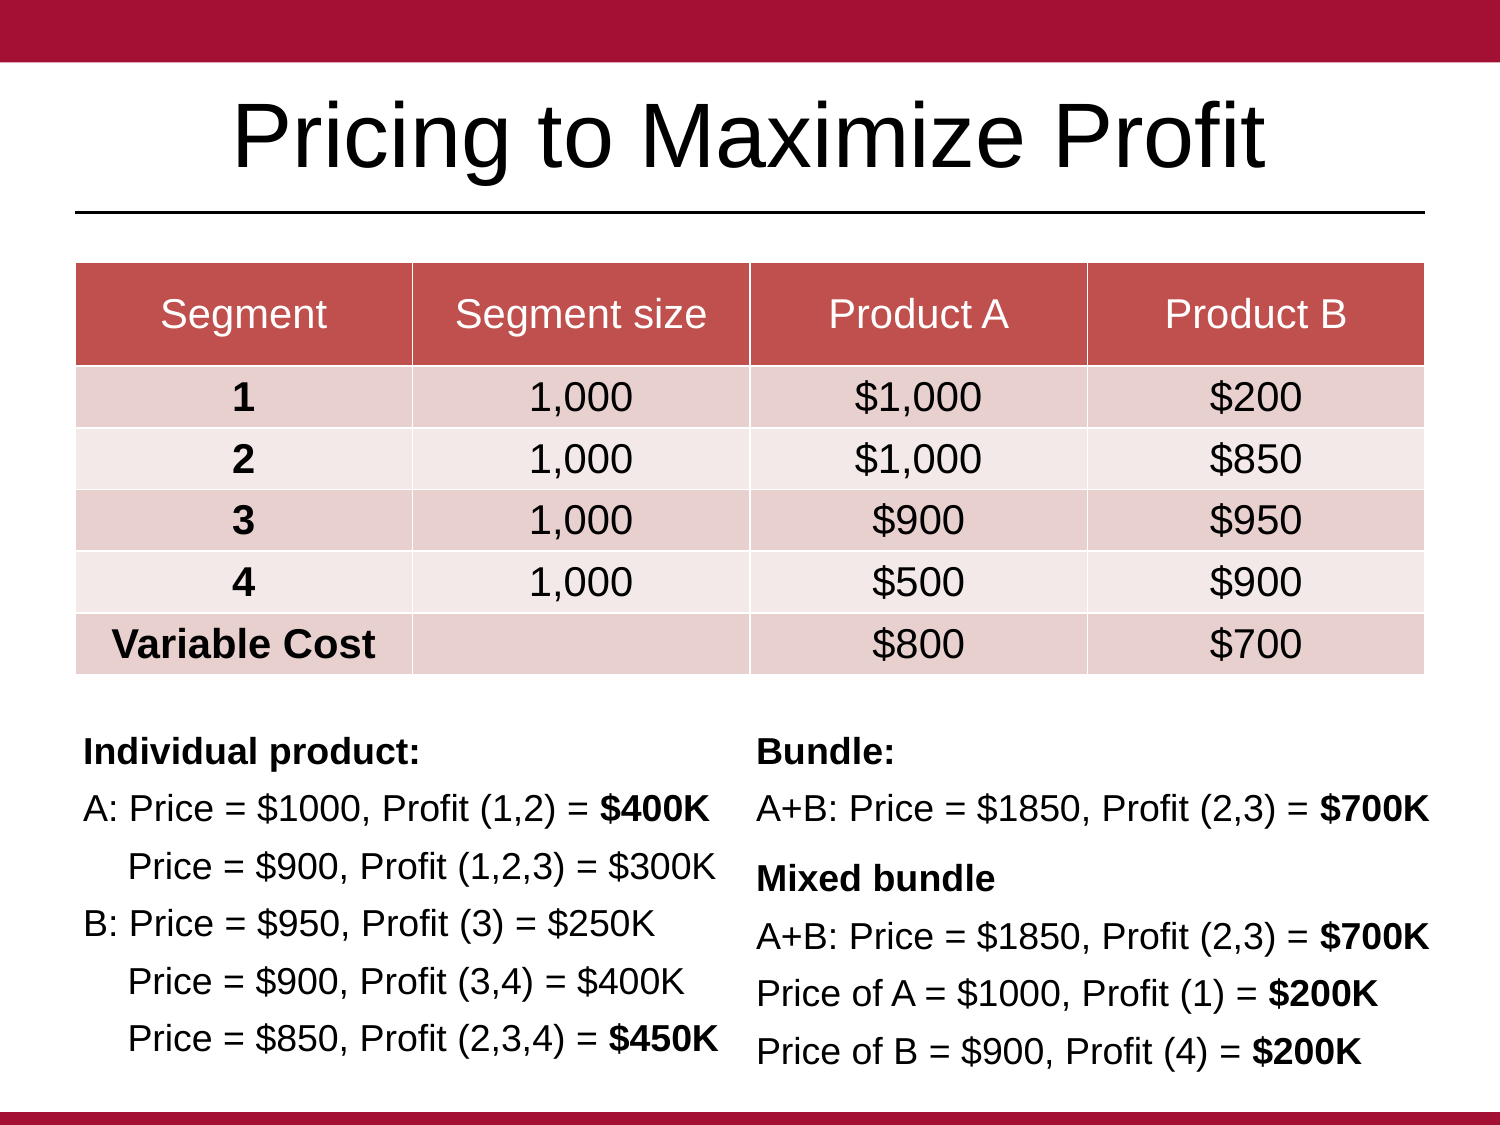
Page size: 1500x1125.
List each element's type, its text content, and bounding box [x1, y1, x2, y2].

table_cell $850 [1088, 429, 1424, 489]
table_cell $200 [1088, 367, 1424, 427]
table_cell 1,000 [413, 367, 749, 427]
text_box Bundle: A+B: Price = $1850, Profit (2,3) = $700K Mixed bundle A+B: Price = $1850, Profit (2,3) = $700K Price of A = $1000, Profit (1) = $200K Price of B = $900, Profit (4) = $200K [741, 719, 1450, 1071]
table_header Segment size [413, 263, 749, 365]
table_cell 1,000 [413, 490, 749, 550]
table_cell $950 [1088, 490, 1424, 550]
table_cell $500 [751, 552, 1087, 612]
table_cell 2 [76, 429, 412, 489]
table_header Product B [1088, 263, 1424, 365]
table_cell $900 [1088, 552, 1424, 612]
table_cell Variable Cost [76, 614, 412, 674]
table_cell $700 [1088, 614, 1424, 674]
table_cell 4 [76, 552, 412, 612]
table_header Product A [751, 263, 1087, 365]
table_cell $900 [751, 490, 1087, 550]
text_box Individual product: A: Price = $1000, Profit (1,2) = $400K Price = $900, Profit (1,2,3) = $300K B: Price = $950, Profit (3) = $250K Price = $900, Profit (3,4) = $400K Price = $850, Profit (2,3,4) = $450K [68, 719, 739, 1071]
table_cell $1,000 [751, 367, 1087, 427]
table_cell $1,000 [751, 429, 1087, 489]
table_cell 1 [76, 367, 412, 427]
table_cell 1,000 [413, 429, 749, 489]
table_cell 1,000 [413, 552, 749, 612]
title Pricing to Maximize Profit [75, 37, 1425, 225]
table_cell $800 [751, 614, 1087, 674]
table_header Segment [76, 263, 412, 365]
table_cell 3 [76, 490, 412, 550]
table_cell [413, 614, 749, 674]
